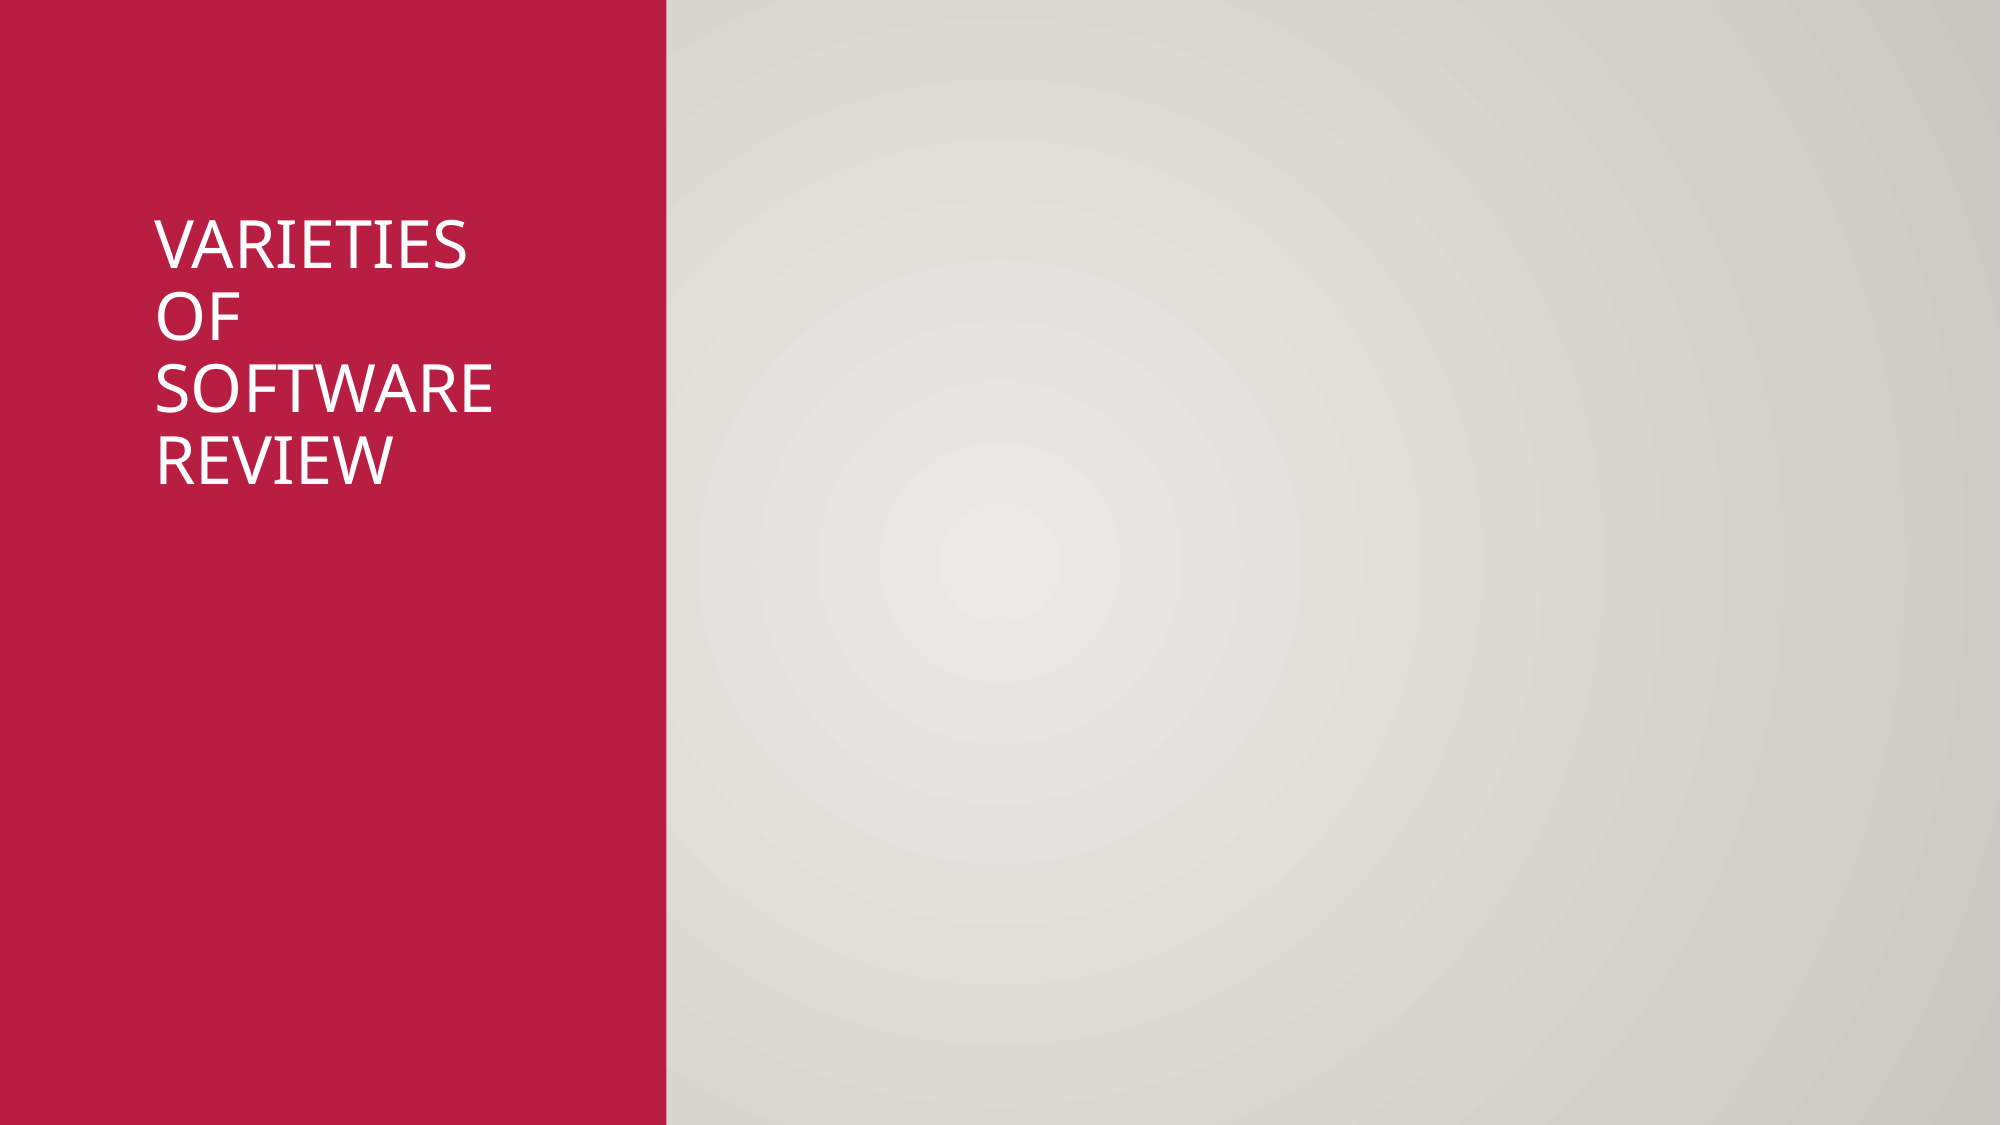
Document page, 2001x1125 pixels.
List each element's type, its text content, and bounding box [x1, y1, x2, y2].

text_box [668, 0, 2000, 1125]
title Varieties of software review [139, 203, 587, 956]
text_box [0, 0, 668, 1125]
